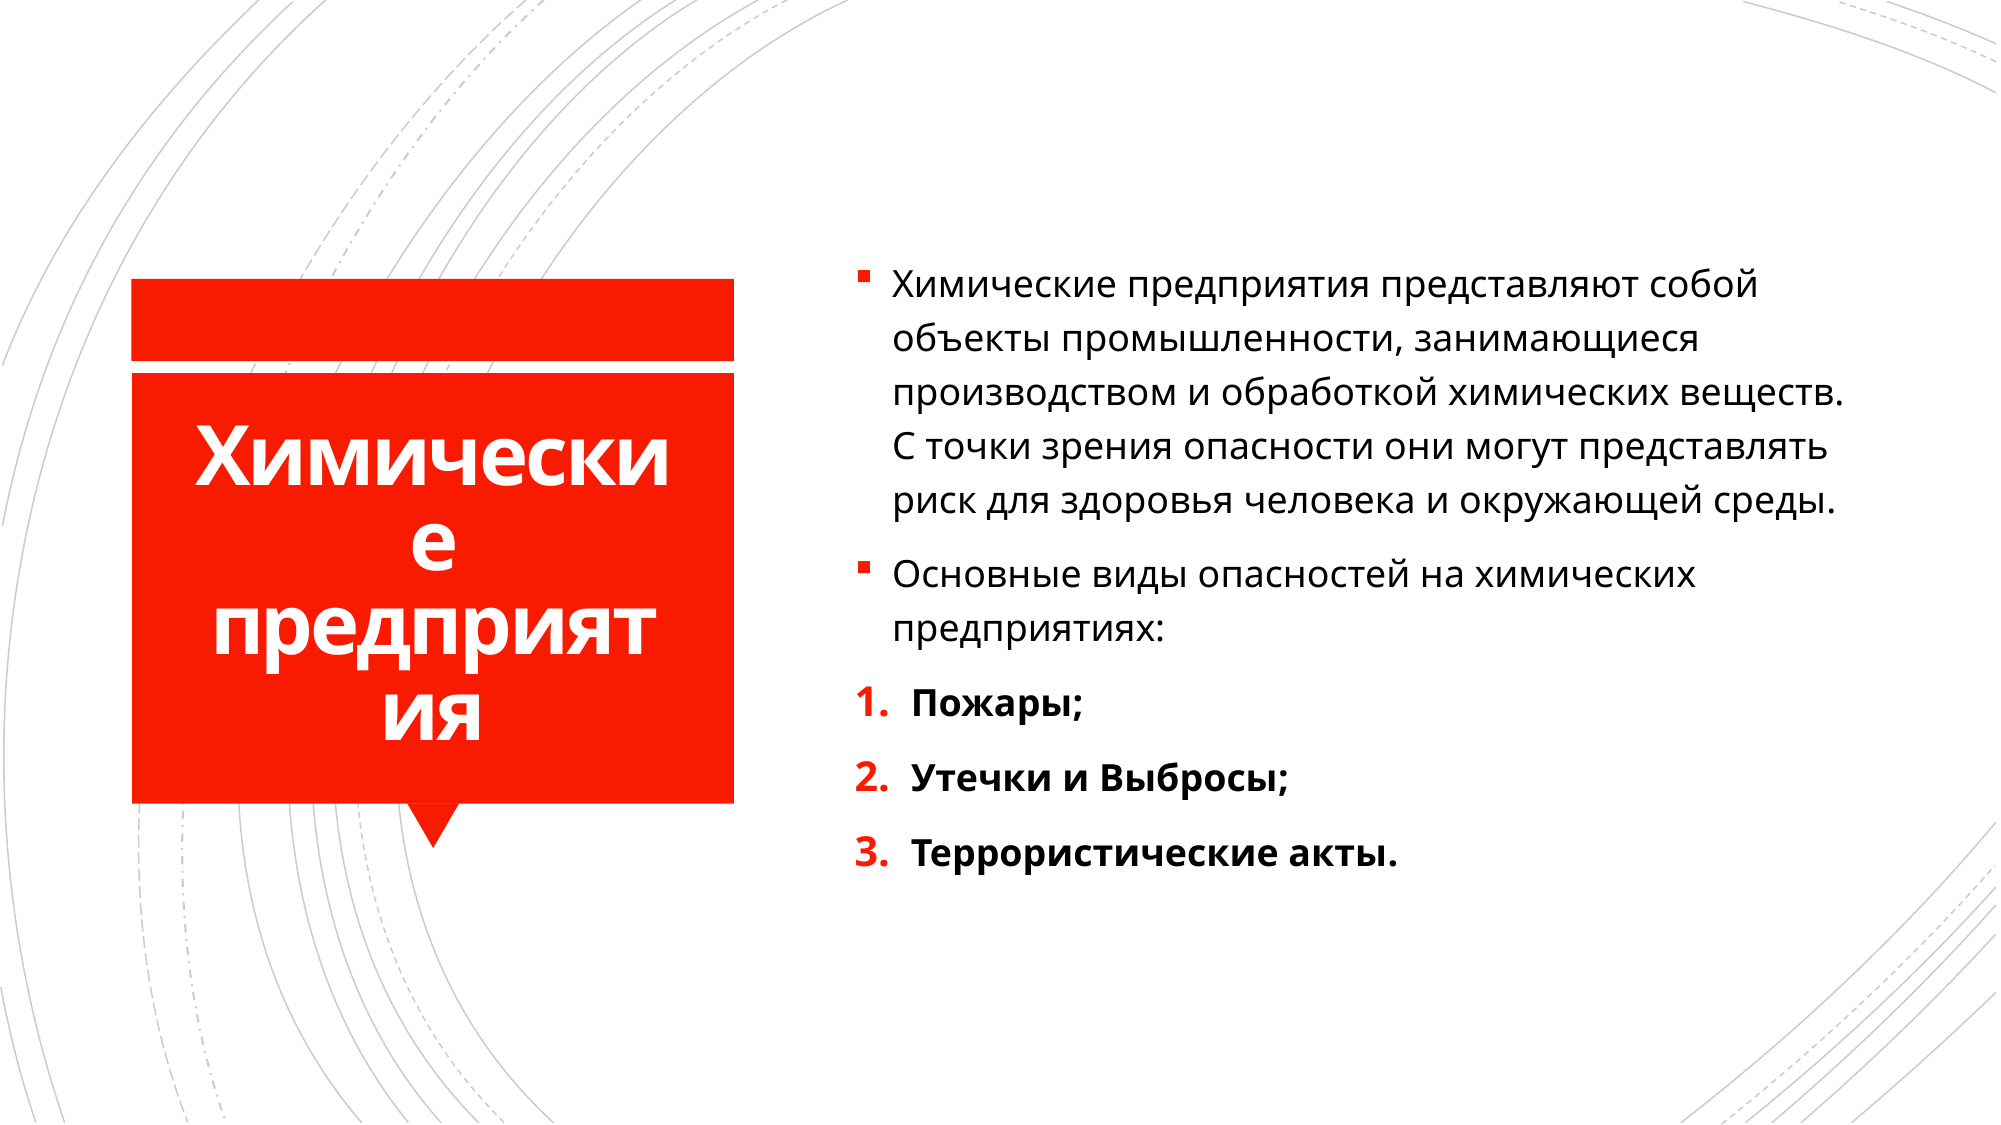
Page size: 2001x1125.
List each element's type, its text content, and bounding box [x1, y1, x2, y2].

list Химические предприятия представляют собой объекты промышленности, занимающиеся производством и обработкой химических веществ. С точки зрения опасности они могут представлять риск для здоровья человека и окружающей среды. Основные виды опасностей на химических предприятиях: Пожары; Утечки и Выбросы; Террористические акты. [839, 131, 1871, 993]
title Химические предприятия [145, 385, 720, 789]
